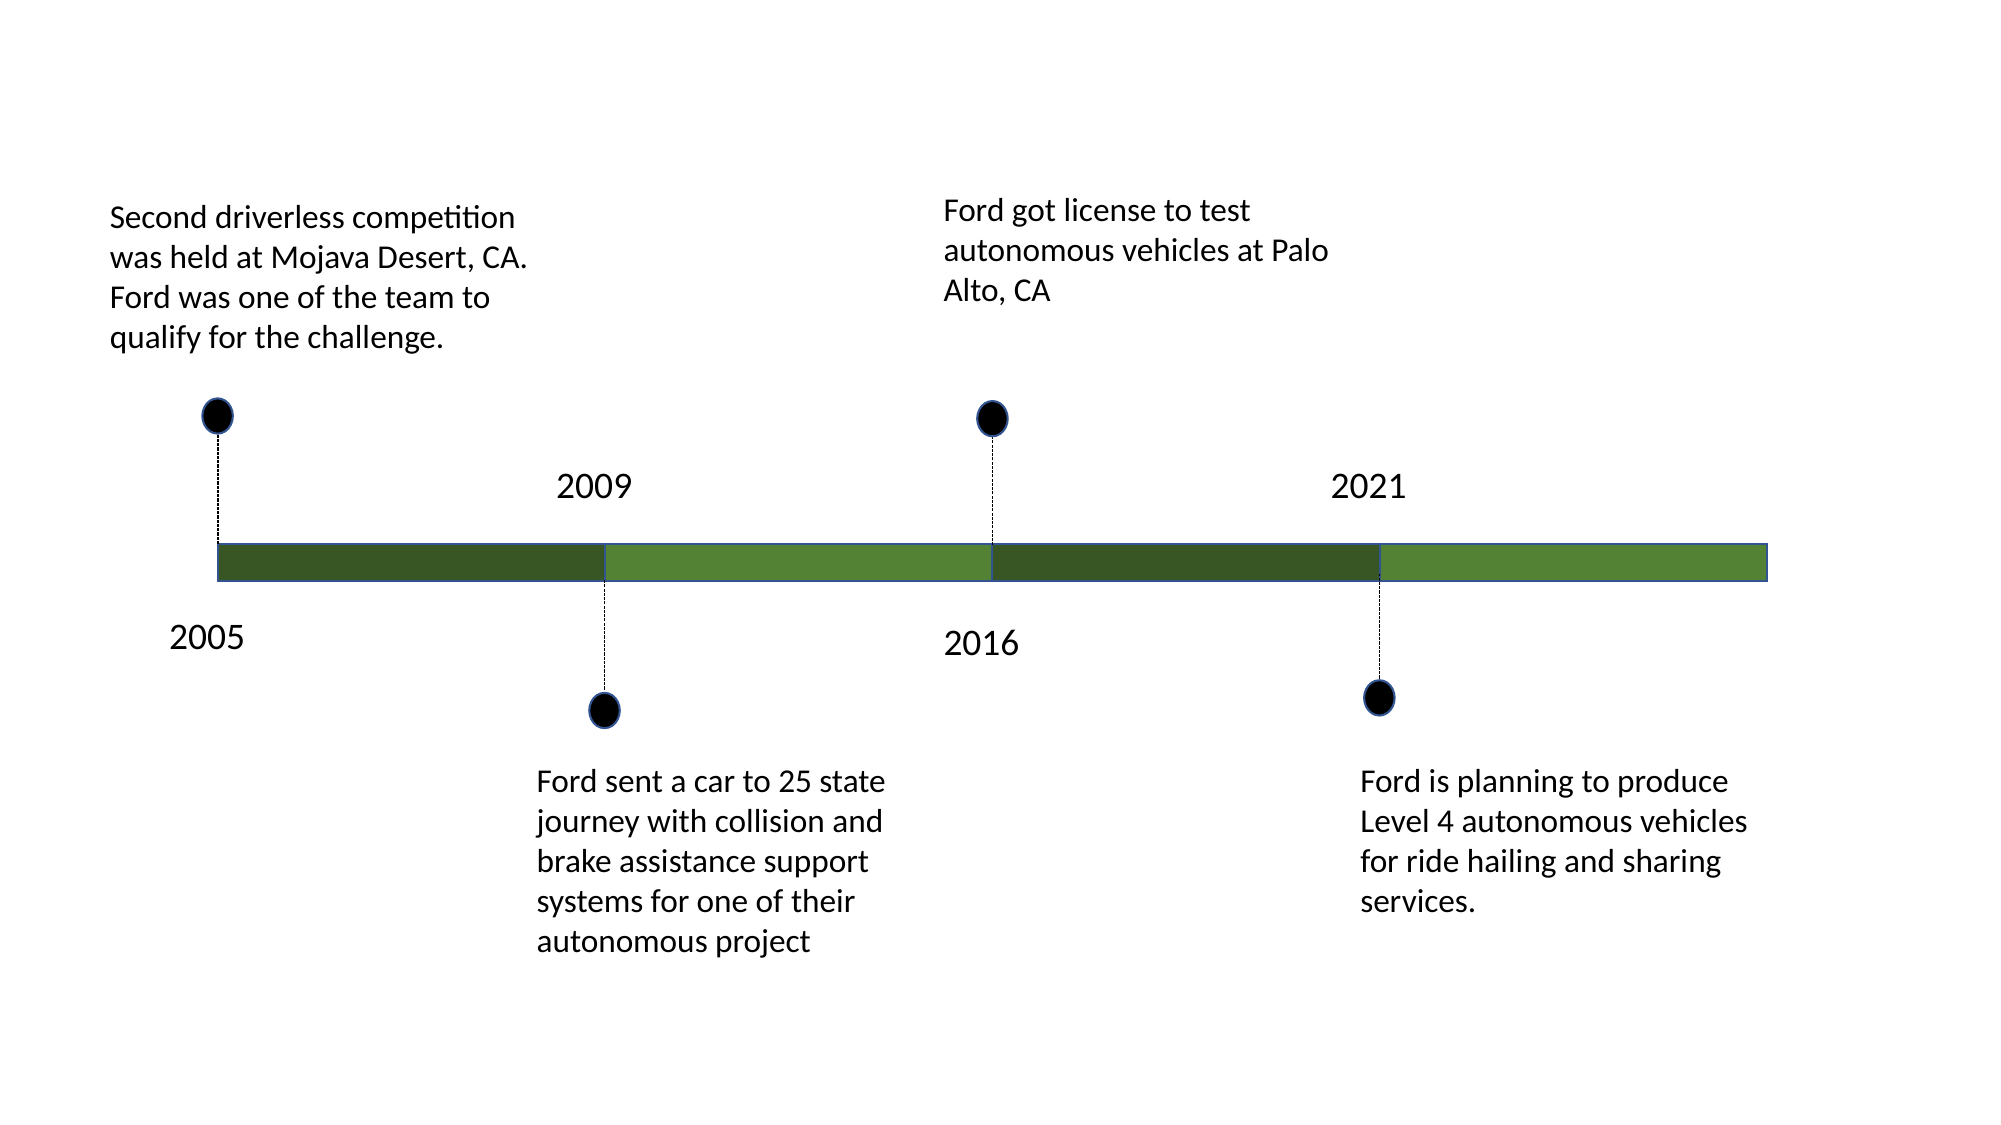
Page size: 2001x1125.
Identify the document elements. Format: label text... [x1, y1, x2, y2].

text_box 2005 [154, 604, 282, 665]
text_box [604, 543, 991, 582]
text_box Ford is planning to produce Level 4 autonomous vehicles for ride hailing and sharing services. [1345, 752, 1801, 927]
text_box [217, 543, 604, 582]
text_box Second driverless competition was held at Mojava Desert, CA. Ford was one of the team to qualify for the challenge. [95, 188, 551, 363]
text_box [976, 399, 1009, 438]
text_box Ford got license to test autonomous vehicles at Palo Alto, CA [928, 180, 1384, 315]
text_box 2016 [928, 610, 1056, 670]
text_box [991, 543, 1379, 582]
text_box [1363, 679, 1396, 717]
text_box [588, 691, 621, 730]
text_box 2021 [1315, 453, 1444, 514]
text_box [1379, 543, 1768, 582]
text_box 2009 [541, 453, 669, 513]
text_box Ford sent a car to 25 state journey with collision and brake assistance support systems for one of their autonomous project [521, 751, 978, 967]
text_box [201, 397, 234, 435]
